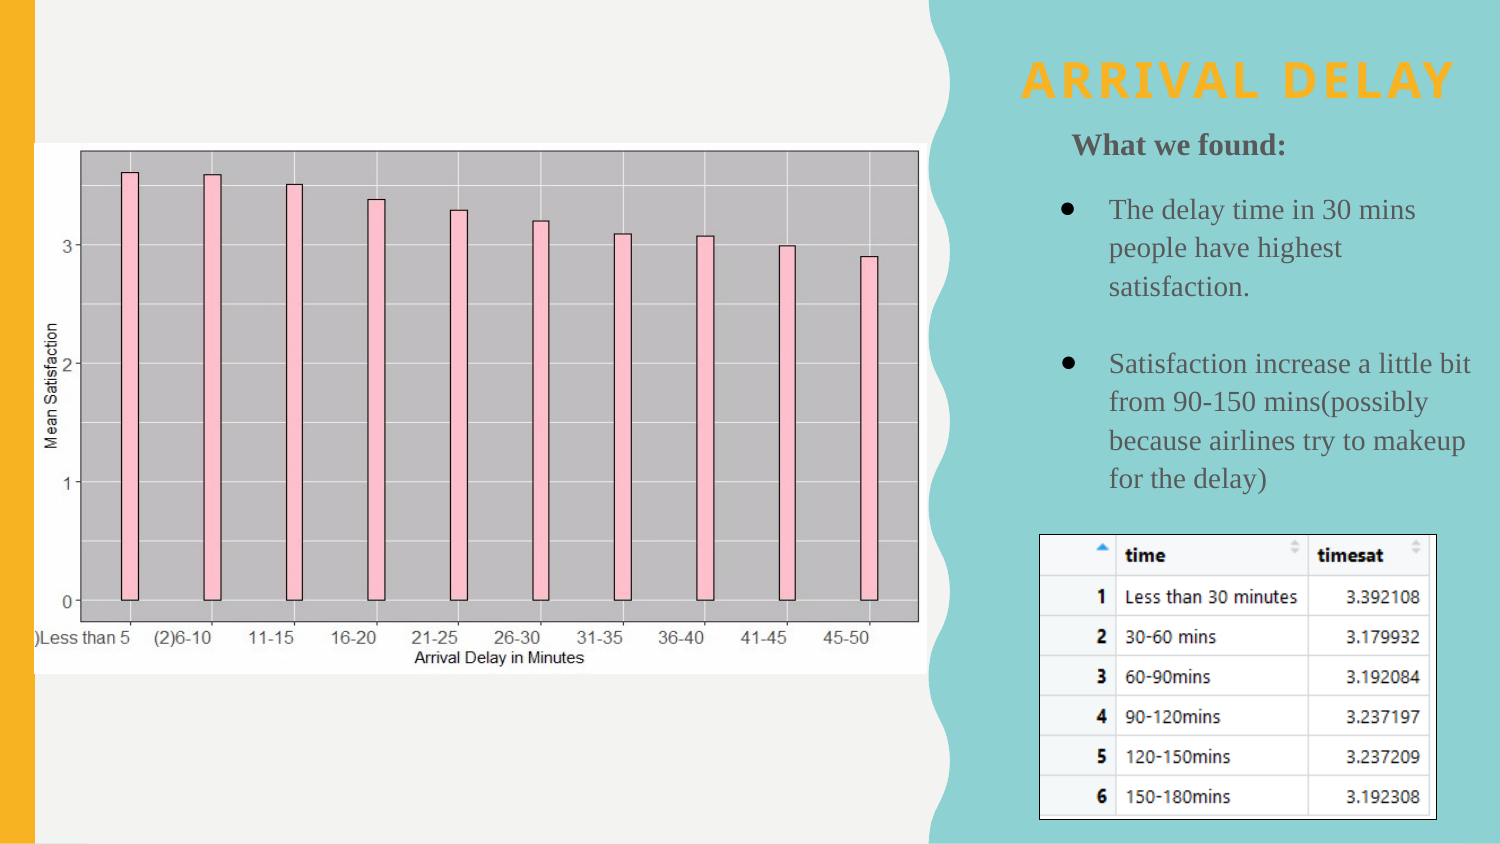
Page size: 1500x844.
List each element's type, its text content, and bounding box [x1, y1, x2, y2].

text_box What we found: The delay time in 30 mins people have highest satisfaction. Satisfaction increase a little bit from 90-150 mins(possibly because airlines try to makeup for the delay) [1019, 116, 1500, 441]
text_box [928, 0, 1500, 844]
text_box [36, 0, 949, 844]
picture [34, 143, 927, 674]
picture [1040, 535, 1436, 819]
title Arrival Delay [976, 26, 1500, 117]
text_box [0, 0, 36, 844]
